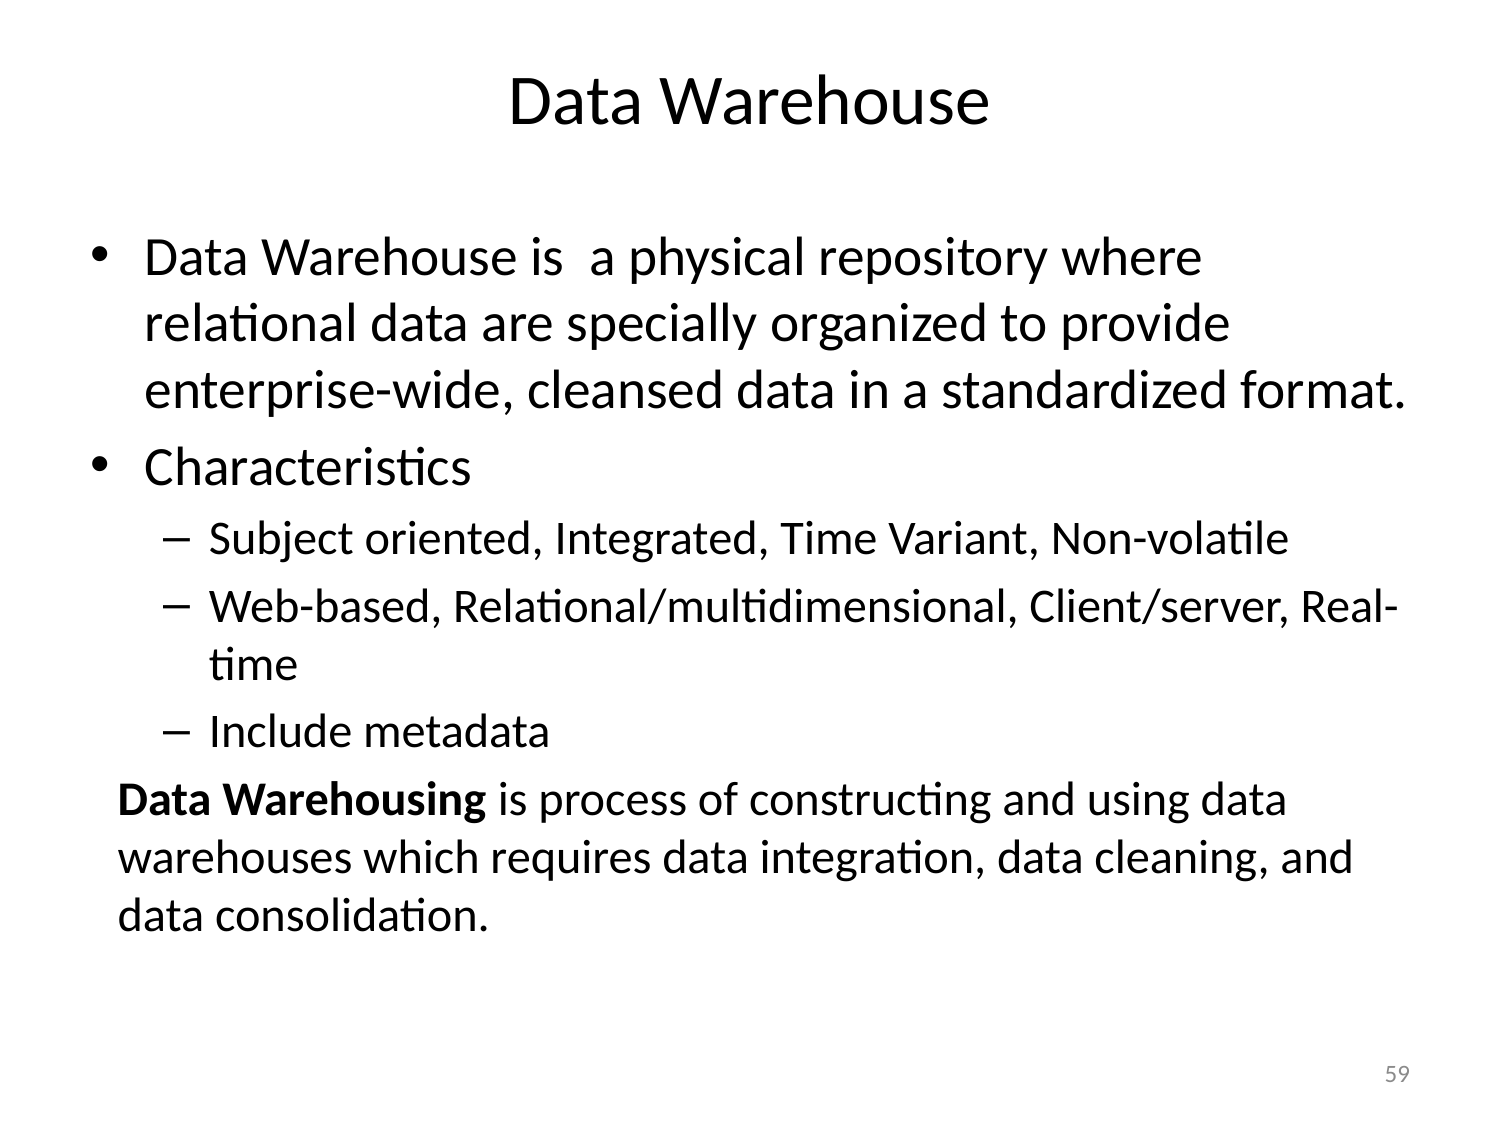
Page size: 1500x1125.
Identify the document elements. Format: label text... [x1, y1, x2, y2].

title Data Warehouse [75, 45, 1425, 212]
slide_number 59 [1074, 1042, 1425, 1103]
list Data Warehouse is a physical repository where relational data are specially organized to provide enterprise-wide, cleansed data in a standardized format. Characteristics Subject oriented, Integrated, Time Variant, Non-volatile Web-based, Relational/multidimensional, Client/server, Real-time Include metadata Data Warehousing is process of constructing and using data warehouses which requires data integration, data cleaning, and data consolidation. [75, 212, 1425, 1005]
